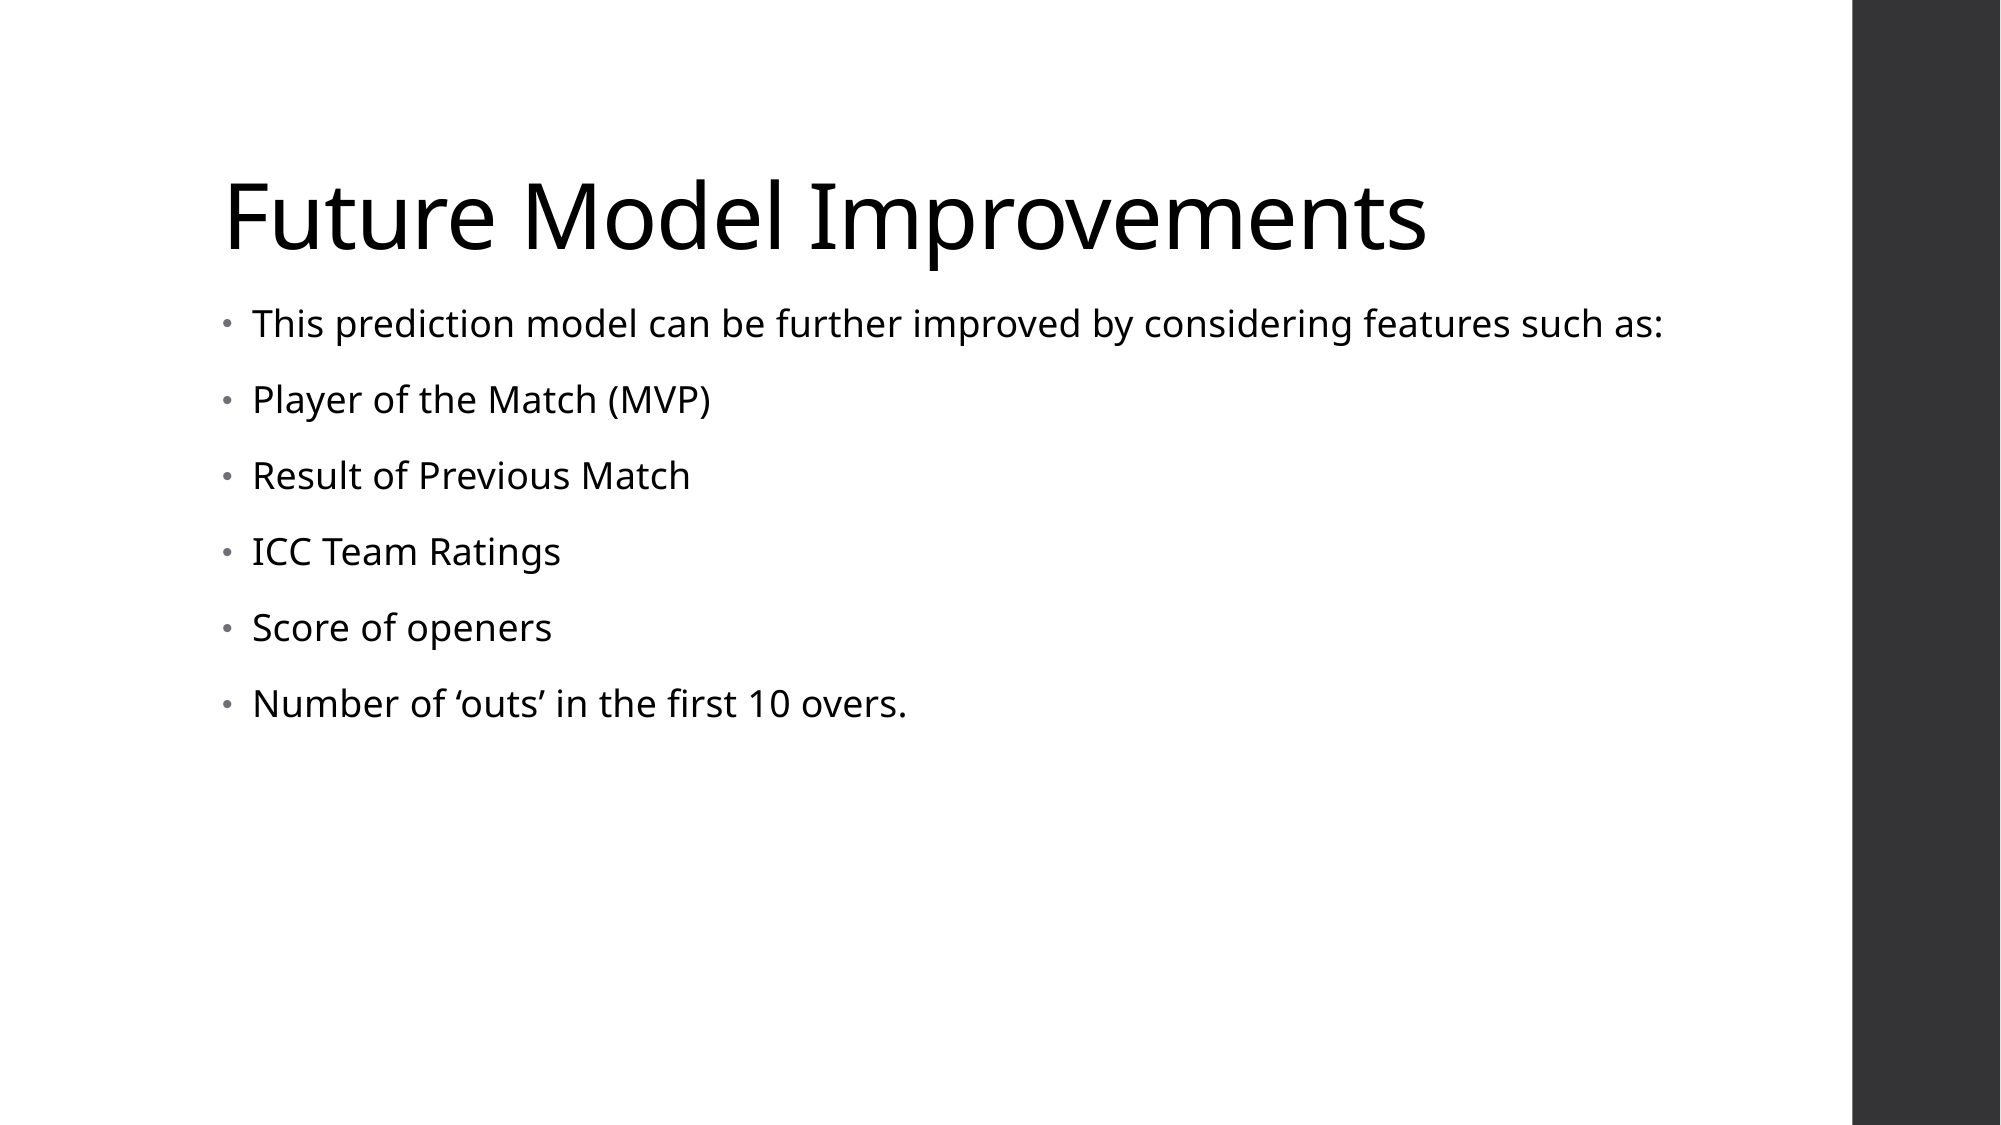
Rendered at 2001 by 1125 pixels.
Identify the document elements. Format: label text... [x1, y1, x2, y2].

list This prediction model can be further improved by considering features such as: Player of the Match (MVP) Result of Previous Match ICC Team Ratings Score of openers Number of ‘outs’ in the first 10 overs. [206, 295, 1782, 884]
title Future Model Improvements [206, 60, 1797, 278]
